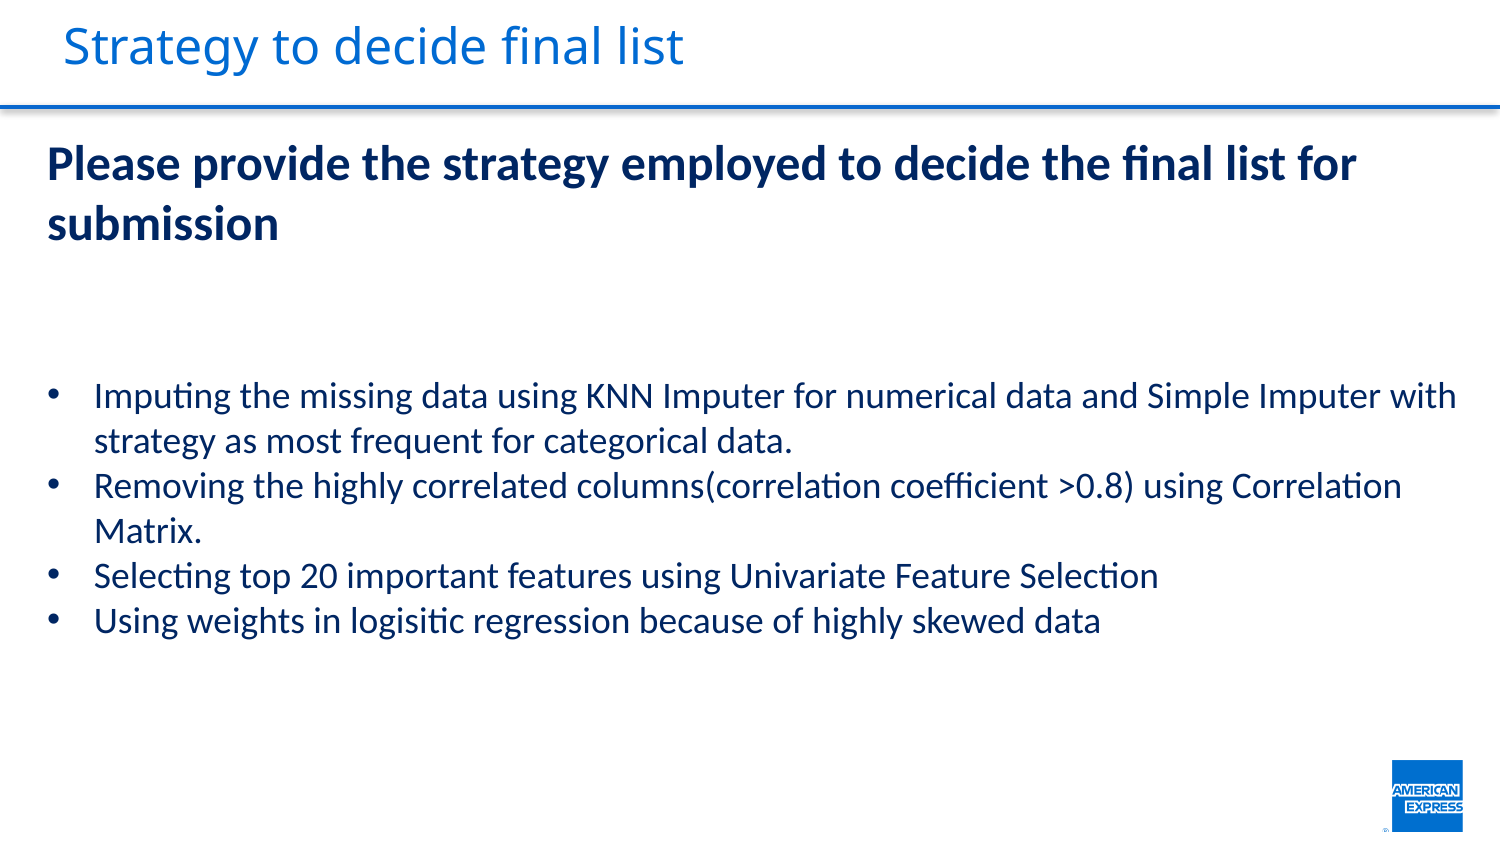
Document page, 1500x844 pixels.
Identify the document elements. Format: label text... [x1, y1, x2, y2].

title Strategy to decide final list [63, 118, 1414, 123]
text_box Please provide the strategy employed to decide the final list for submission Imputing the missing data using KNN Imputer for numerical data and Simple Imputer with strategy as most frequent for categorical data. Removing the highly correlated columns(correlation coefficient >0.8) using Correlation Matrix. Selecting top 20 important features using Univariate Feature Selection Using weights in logisitic regression because of highly skewed data [32, 123, 1477, 784]
title Strategy to decide final list [63, 24, 1414, 103]
